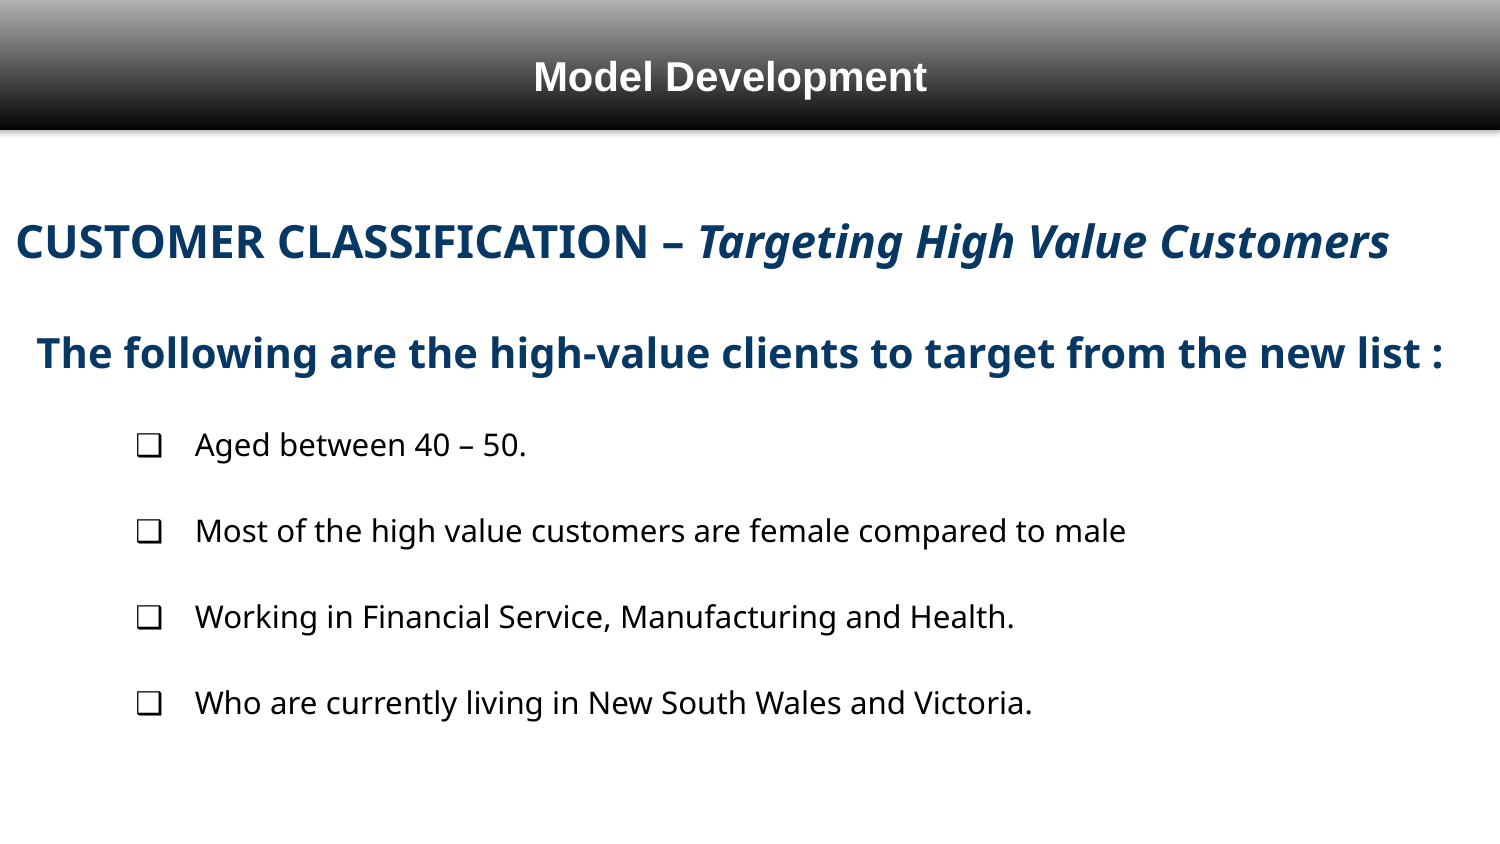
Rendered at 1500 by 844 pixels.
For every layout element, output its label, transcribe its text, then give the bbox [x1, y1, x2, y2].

text_box [0, 0, 1500, 130]
text_box Model Development [33, 34, 1439, 125]
text_box CUSTOMER CLASSIFICATION – Targeting High Value Customers [0, 134, 1500, 273]
list The following are the high-value clients to target from the new list : Aged between 40 – 50. Most of the high value customers are female compared to male Working in Financial Service, Manufacturing and Health. Who are currently living in New South Wales and Victoria. [21, 254, 1483, 824]
